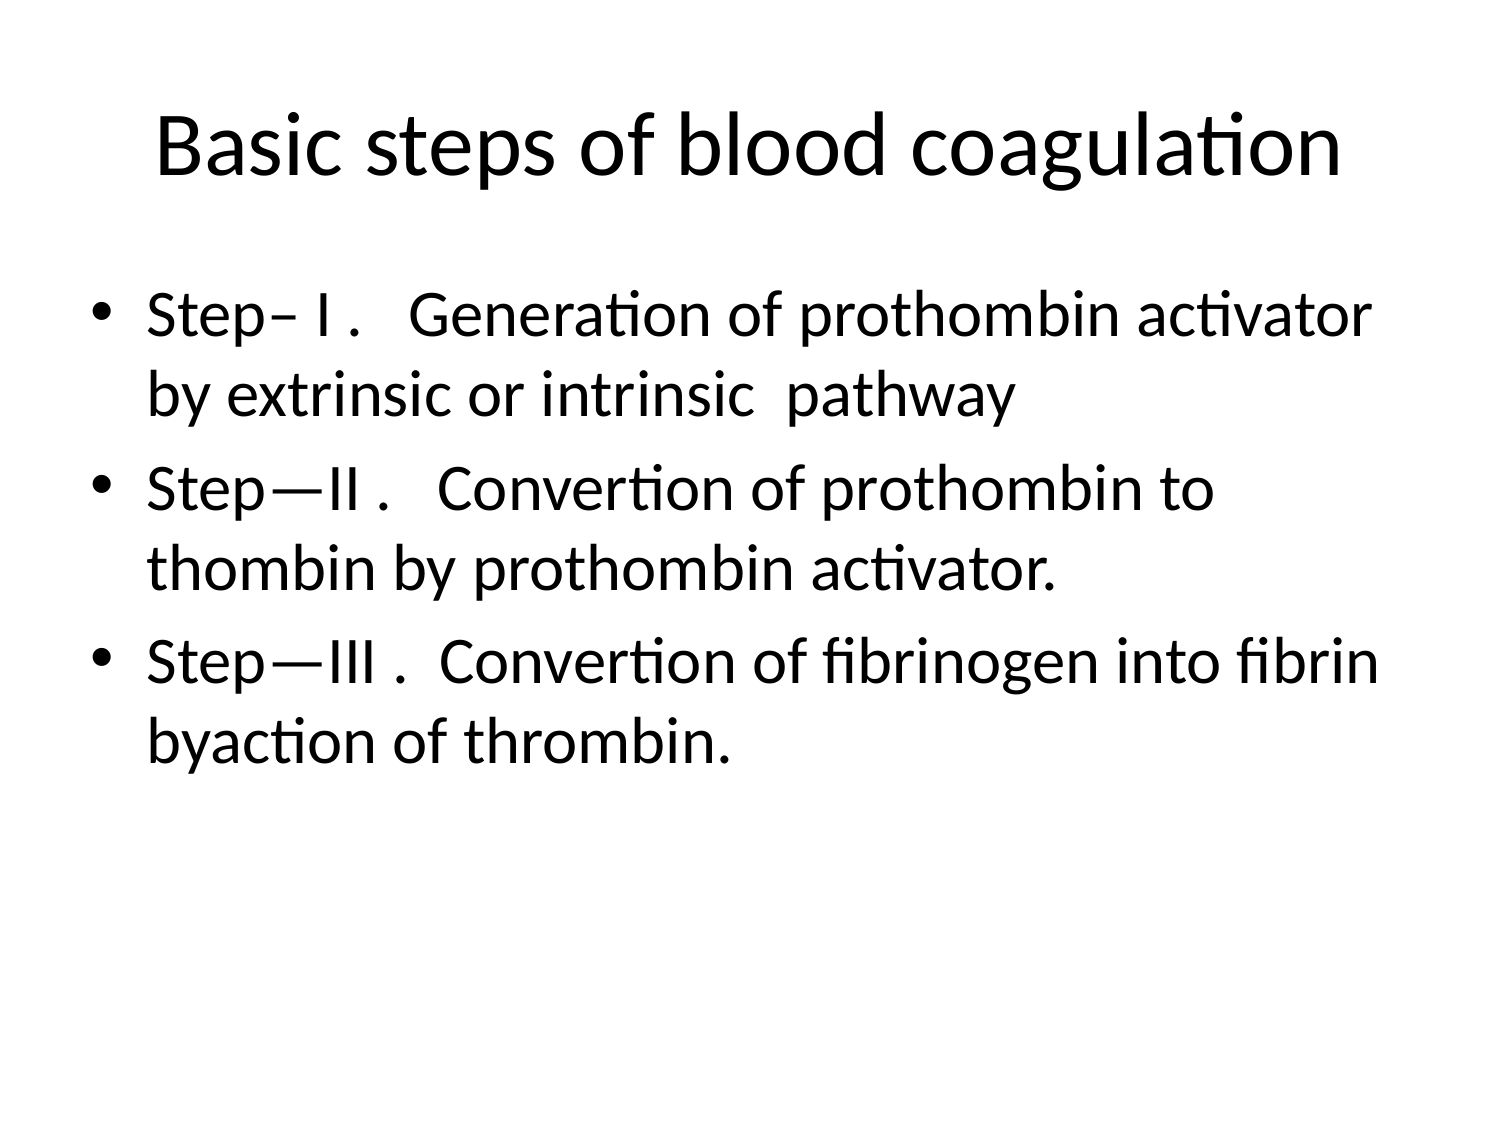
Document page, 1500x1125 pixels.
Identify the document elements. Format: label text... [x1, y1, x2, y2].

title Basic steps of blood coagulation [75, 45, 1425, 233]
list Step– I . Generation of prothombin activator by extrinsic or intrinsic pathway Step—II . Convertion of prothombin to thombin by prothombin activator. Step—III . Convertion of fibrinogen into fibrin byaction of thrombin. [75, 262, 1425, 1005]
